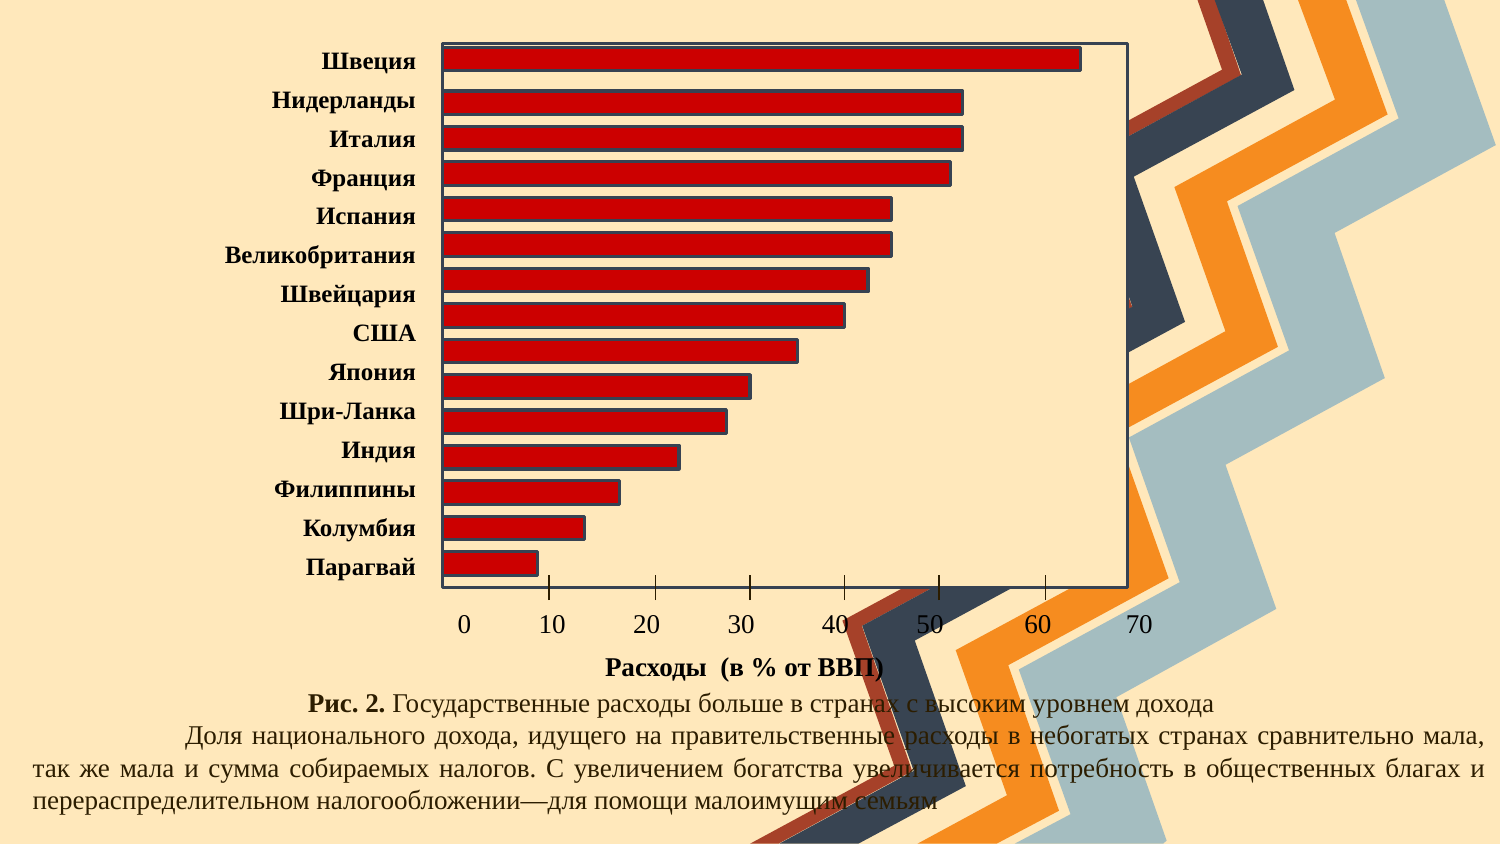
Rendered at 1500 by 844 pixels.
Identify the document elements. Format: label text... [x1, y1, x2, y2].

text_box [442, 161, 951, 186]
text_box [442, 303, 845, 328]
text_box 0 10 20 30 40 50 60 70 [348, 598, 1296, 647]
text_box [442, 445, 679, 470]
text_box [442, 374, 750, 399]
text_box [442, 197, 892, 221]
text_box [442, 91, 963, 115]
text_box Расходы (в % от ВВП) [513, 647, 975, 718]
text_box [442, 339, 798, 363]
text_box [442, 516, 585, 540]
text_box [442, 268, 869, 292]
text_box [442, 480, 620, 505]
text_box [442, 410, 727, 434]
text_box Швеция Нидерланды Италия Франция Испания Великобритания Швейцария США Япония Шри-Ланка Индия Филиппины Колумбия Парагвай [76, 20, 432, 565]
text_box [442, 43, 1128, 588]
text_box [442, 47, 1081, 71]
text_box [442, 232, 892, 257]
text_box [442, 551, 538, 576]
text_box [442, 126, 963, 151]
subtitle Рис. 2. Государственные расходы больше в странах с высоким уровнем дохода Доля национального дохода, идущего на правительственные расходы в небогатых странах сравнительно мала, так же мала и сумма собираемых налогов. С увеличением богатства увеличивается потребность в общественных благах и перераспределительном налогообложении—для помощи малоимущим семьям [17, 669, 1500, 844]
